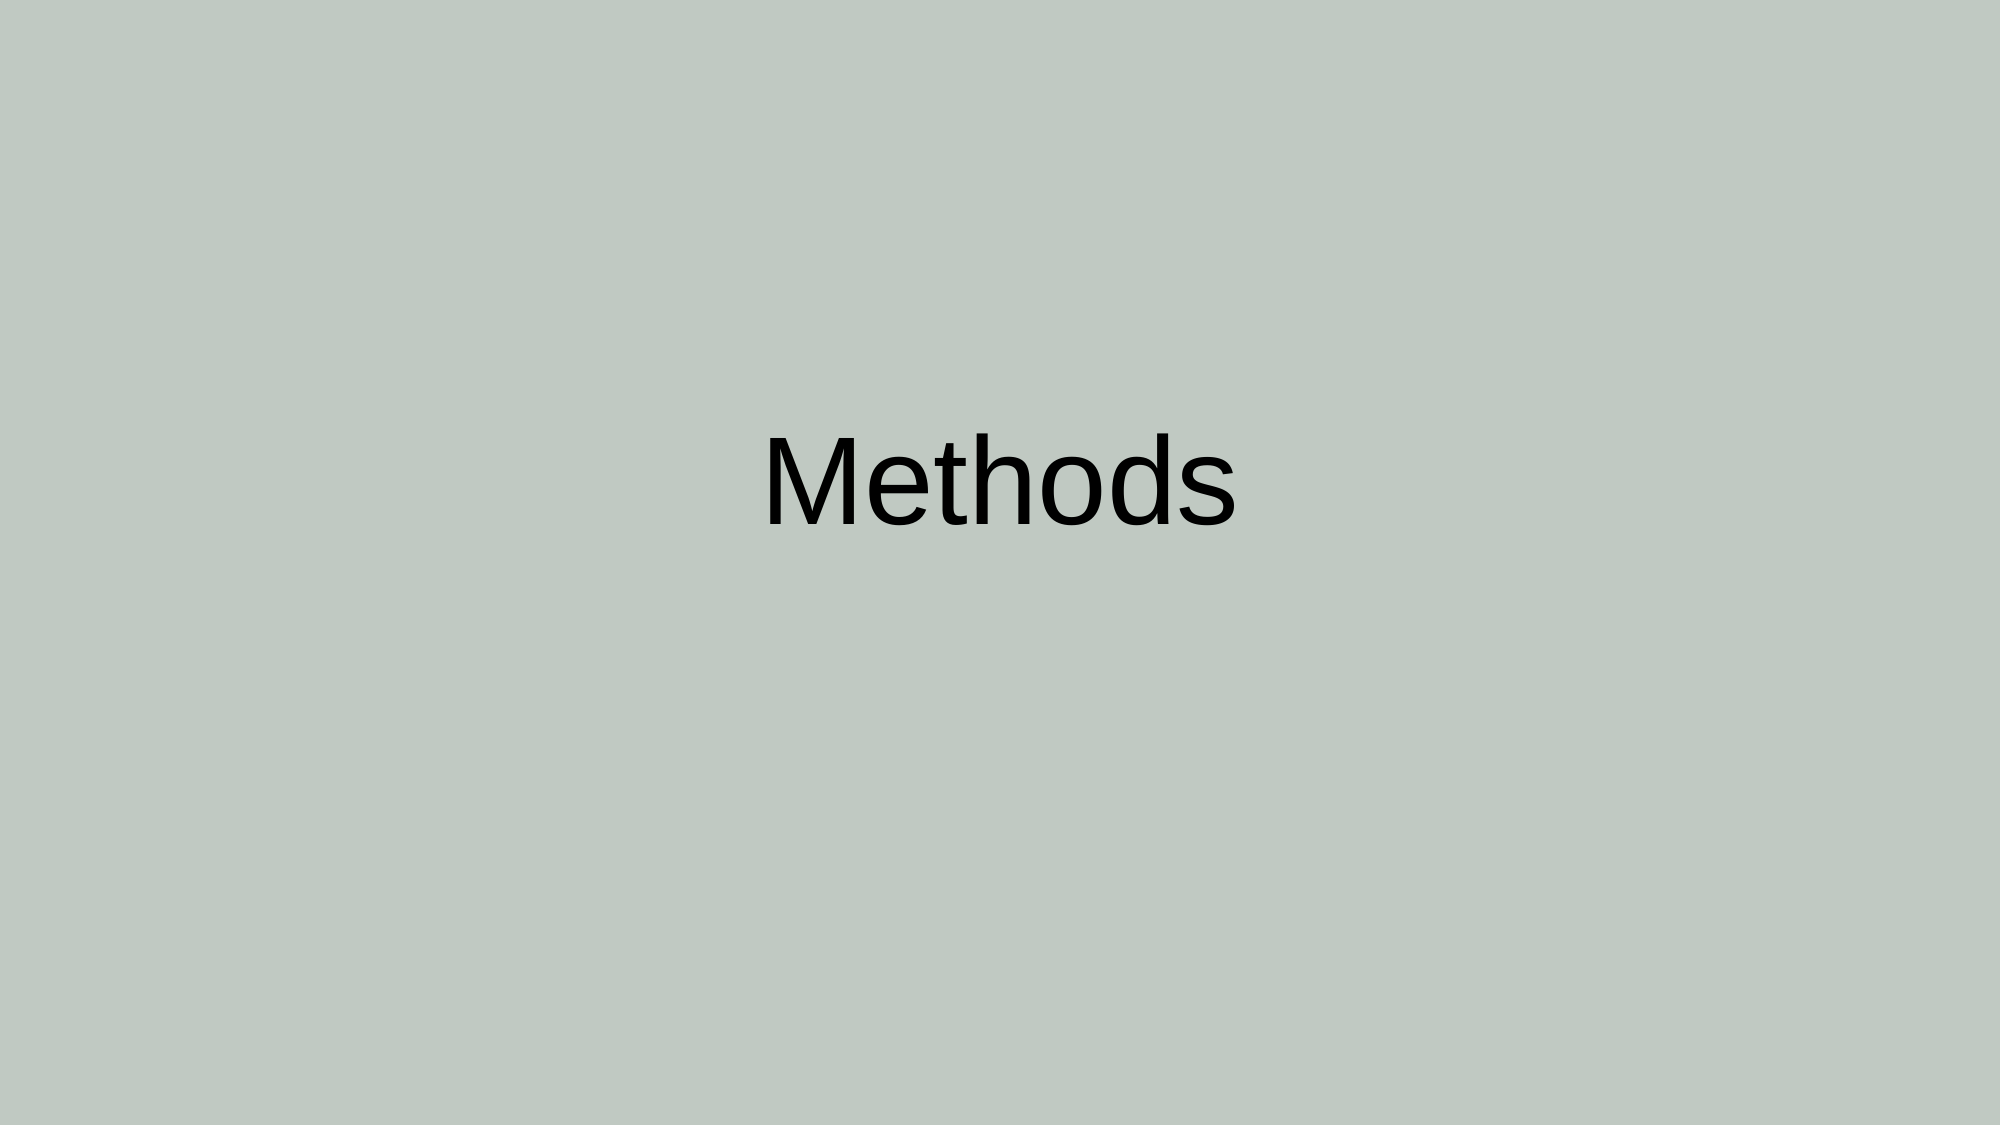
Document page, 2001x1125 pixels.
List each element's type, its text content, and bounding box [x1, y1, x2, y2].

title Methods [602, 387, 1398, 563]
